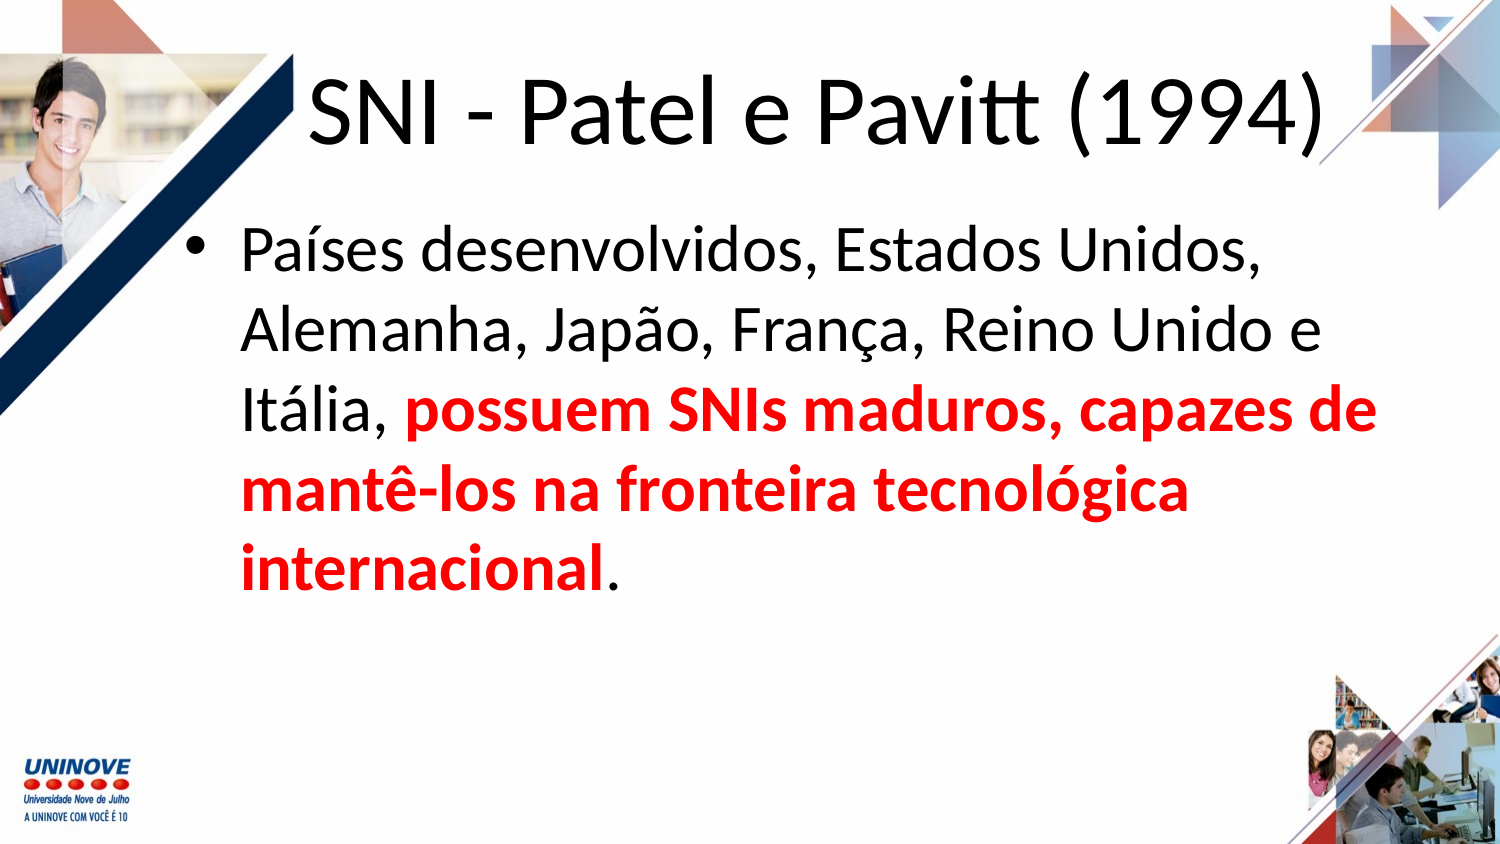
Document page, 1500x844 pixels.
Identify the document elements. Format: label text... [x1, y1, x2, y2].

list Países desenvolvidos, Estados Unidos, Alemanha, Japão, França, Reino Unido e Itália, possuem SNIs maduros, capazes de mantê-los na fronteira tecnológica internacional. [168, 196, 1442, 754]
title SNI - Patel e Pavitt (1994) [210, 33, 1426, 175]
picture [0, 0, 1500, 844]
